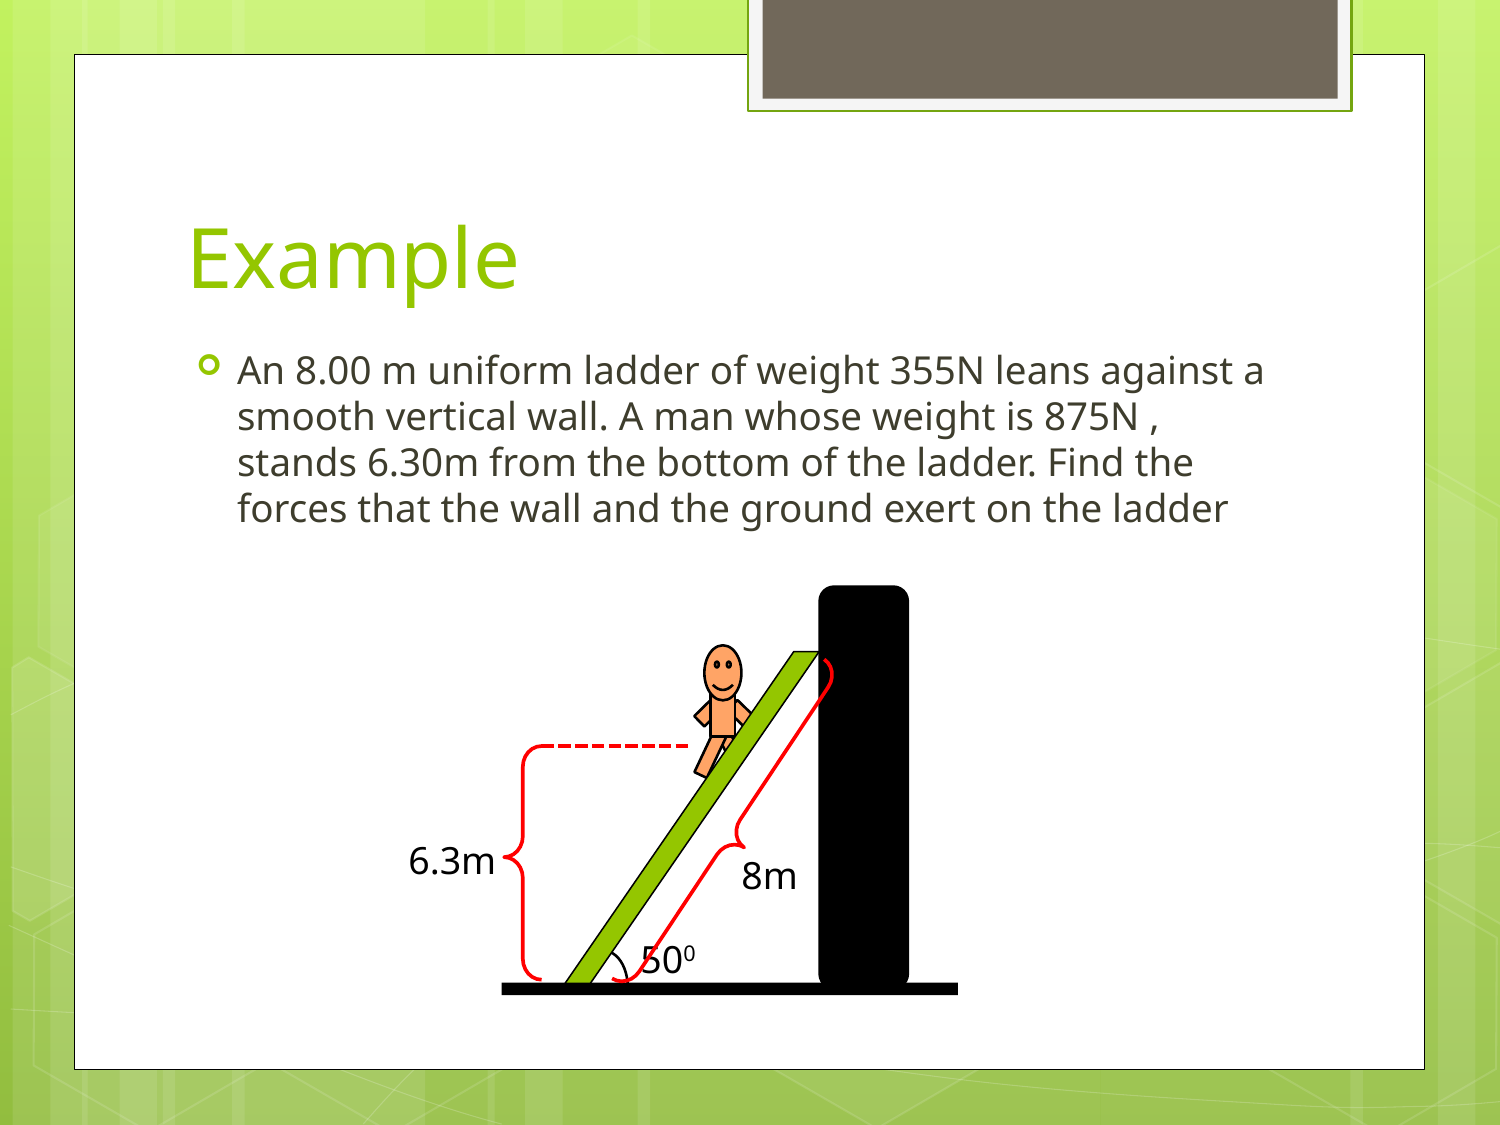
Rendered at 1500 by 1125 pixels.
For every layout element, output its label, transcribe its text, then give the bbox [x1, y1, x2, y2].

title Example [171, 125, 1324, 313]
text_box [501, 585, 959, 990]
list An 8.00 m uniform ladder of weight 355N leans against a smooth vertical wall. A man whose weight is 875N , stands 6.30m from the bottom of the ladder. Find the forces that the wall and the ground exert on the ladder [171, 338, 1283, 567]
text_box 6.3m [393, 829, 495, 890]
